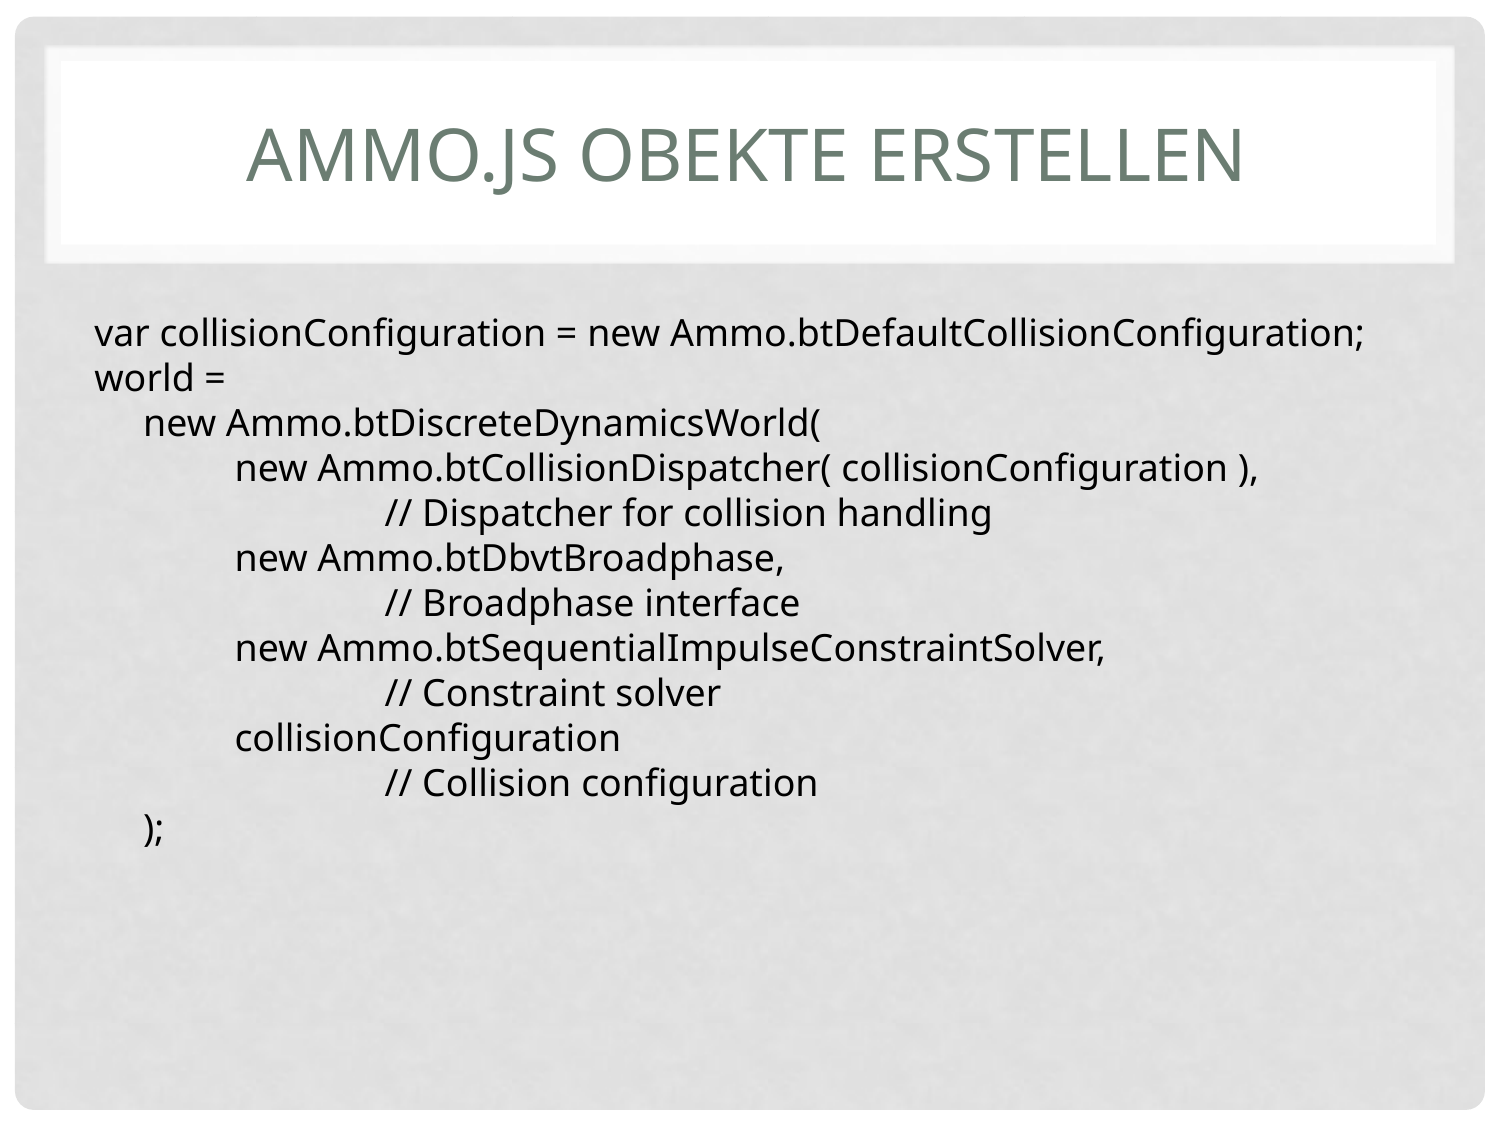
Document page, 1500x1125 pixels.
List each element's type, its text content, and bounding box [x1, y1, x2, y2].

title Ammo.js Obekte erstellen [69, 66, 1425, 238]
text_box var collisionConfiguration = new Ammo.btDefaultCollisionConfiguration; world = new Ammo.btDiscreteDynamicsWorld( new Ammo.btCollisionDispatcher( collisionConfiguration ), // Dispatcher for collision handling new Ammo.btDbvtBroadphase, // Broadphase interface new Ammo.btSequentialImpulseConstraintSolver, // Constraint solver collisionConfiguration // Collision configuration ); [69, 301, 1425, 857]
